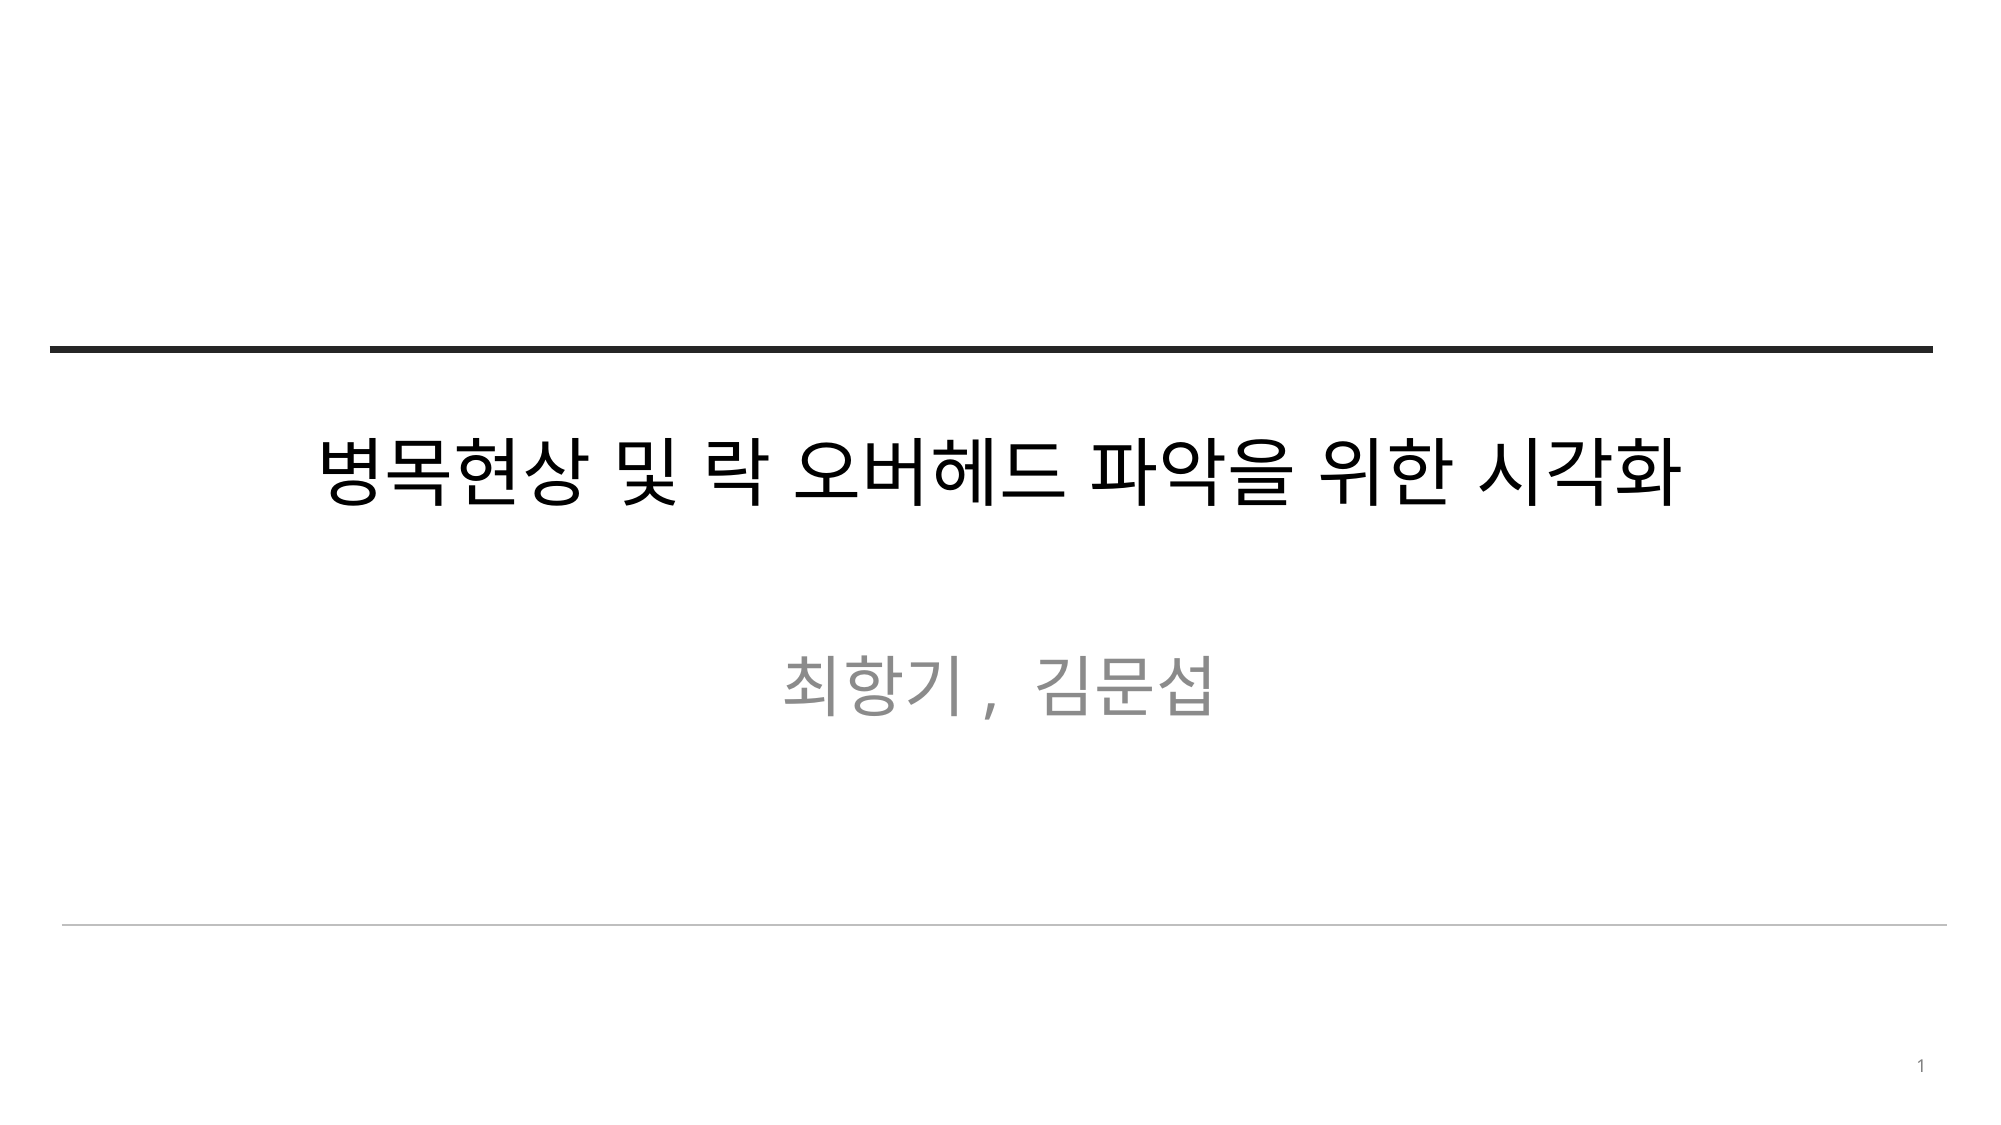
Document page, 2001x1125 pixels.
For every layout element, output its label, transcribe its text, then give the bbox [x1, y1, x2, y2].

title 병목현상 및 락 오버헤드 파악을 위한 시각화 [150, 361, 1850, 591]
subtitle 최항기, 김문섭 [300, 637, 1700, 924]
